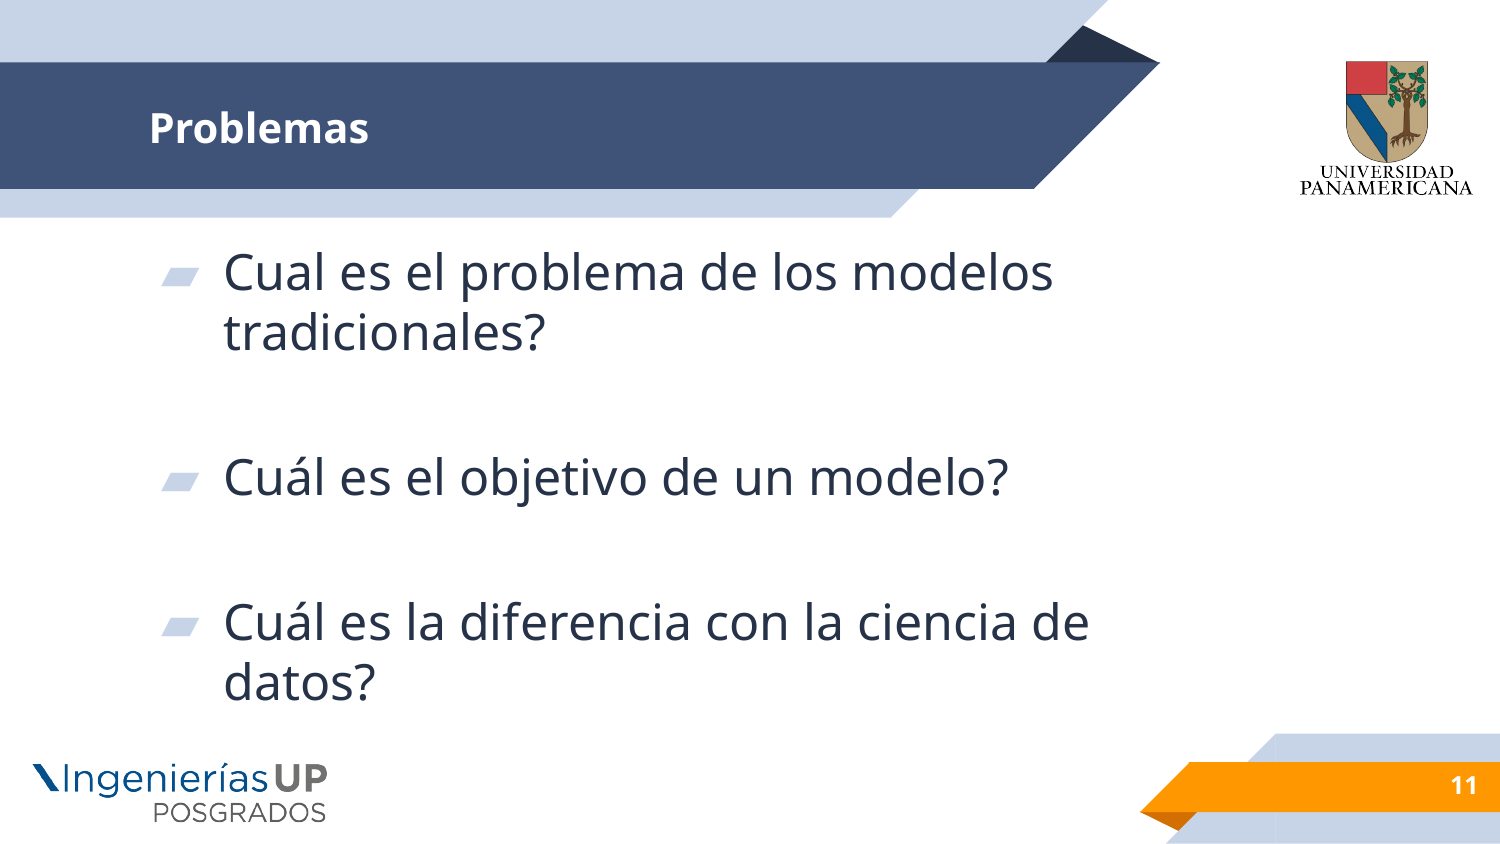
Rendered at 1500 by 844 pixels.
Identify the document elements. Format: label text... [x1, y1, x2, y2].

list Cual es el problema de los modelos tradicionales? Cuál es el objetivo de un modelo? Cuál es la diferencia con la ciencia de datos? [133, 217, 1140, 734]
title Problemas [133, 64, 1035, 190]
slide_number 11 [1249, 760, 1494, 813]
picture [15, 737, 344, 844]
picture [1286, 44, 1490, 210]
